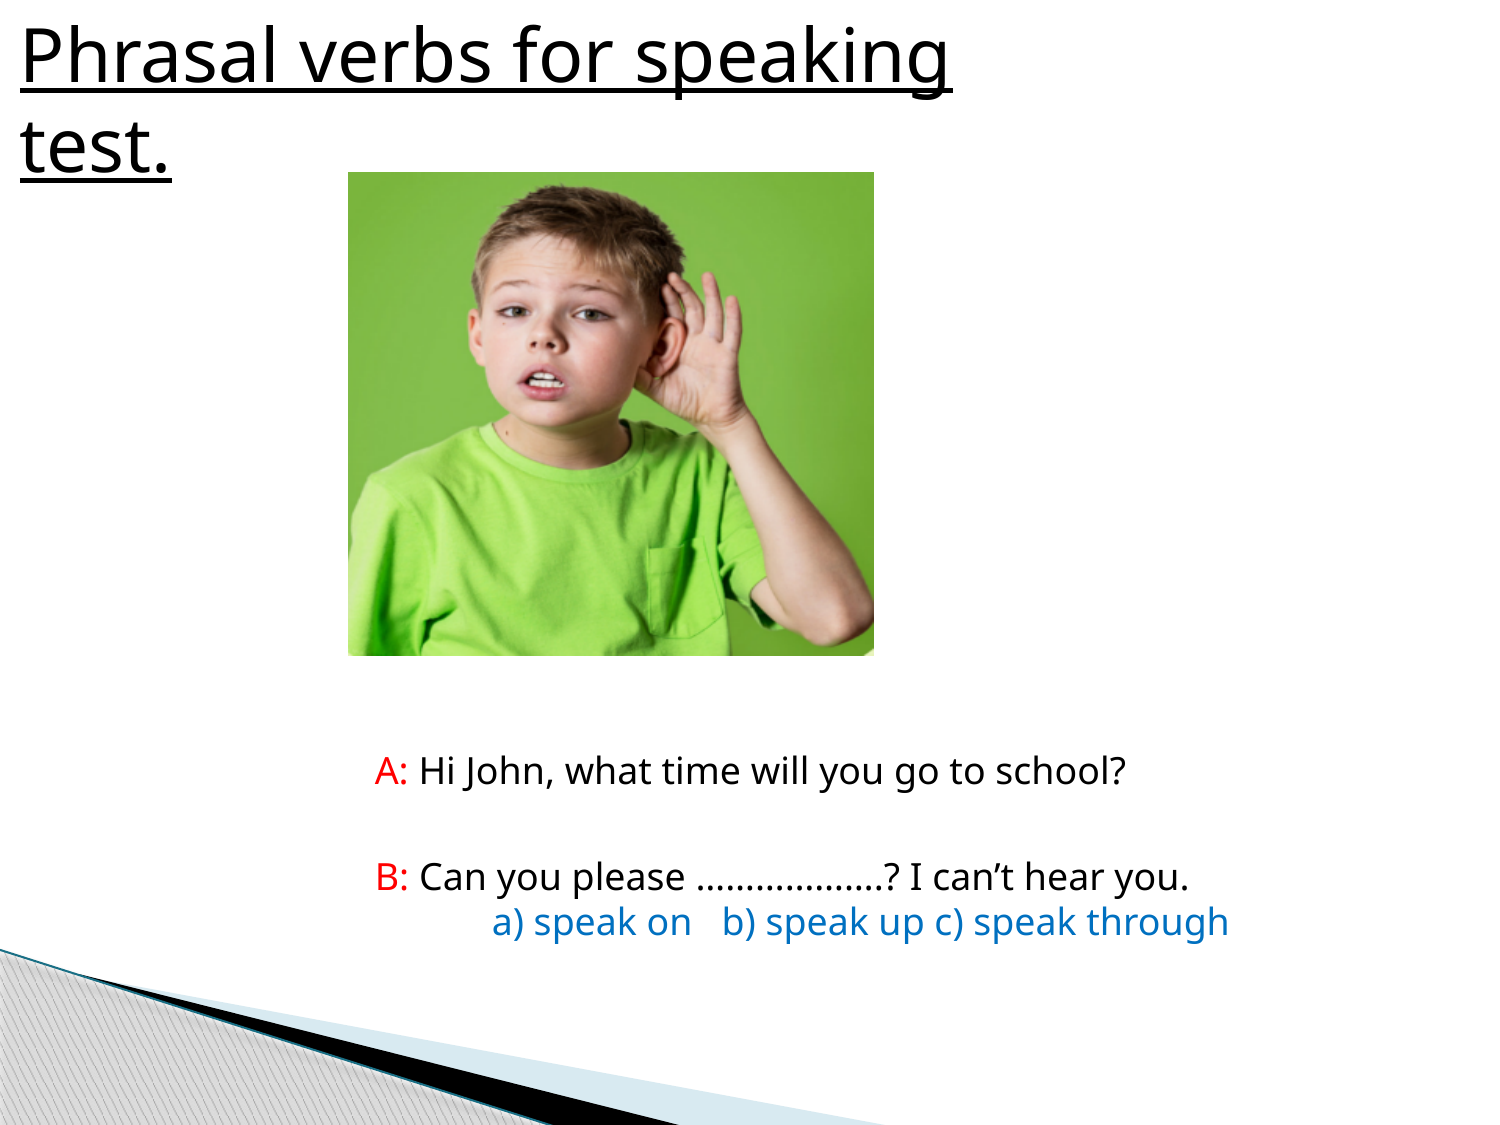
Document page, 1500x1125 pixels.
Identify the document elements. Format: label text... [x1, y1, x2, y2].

text_box Phrasal verbs for speaking test. [5, 0, 1033, 195]
text_box B: Can you please ……………….? I can’t hear you. a) speak on b) speak up c) speak through [360, 845, 1435, 951]
picture [348, 172, 874, 656]
text_box A: Hi John, what time will you go to school? [360, 739, 1365, 800]
